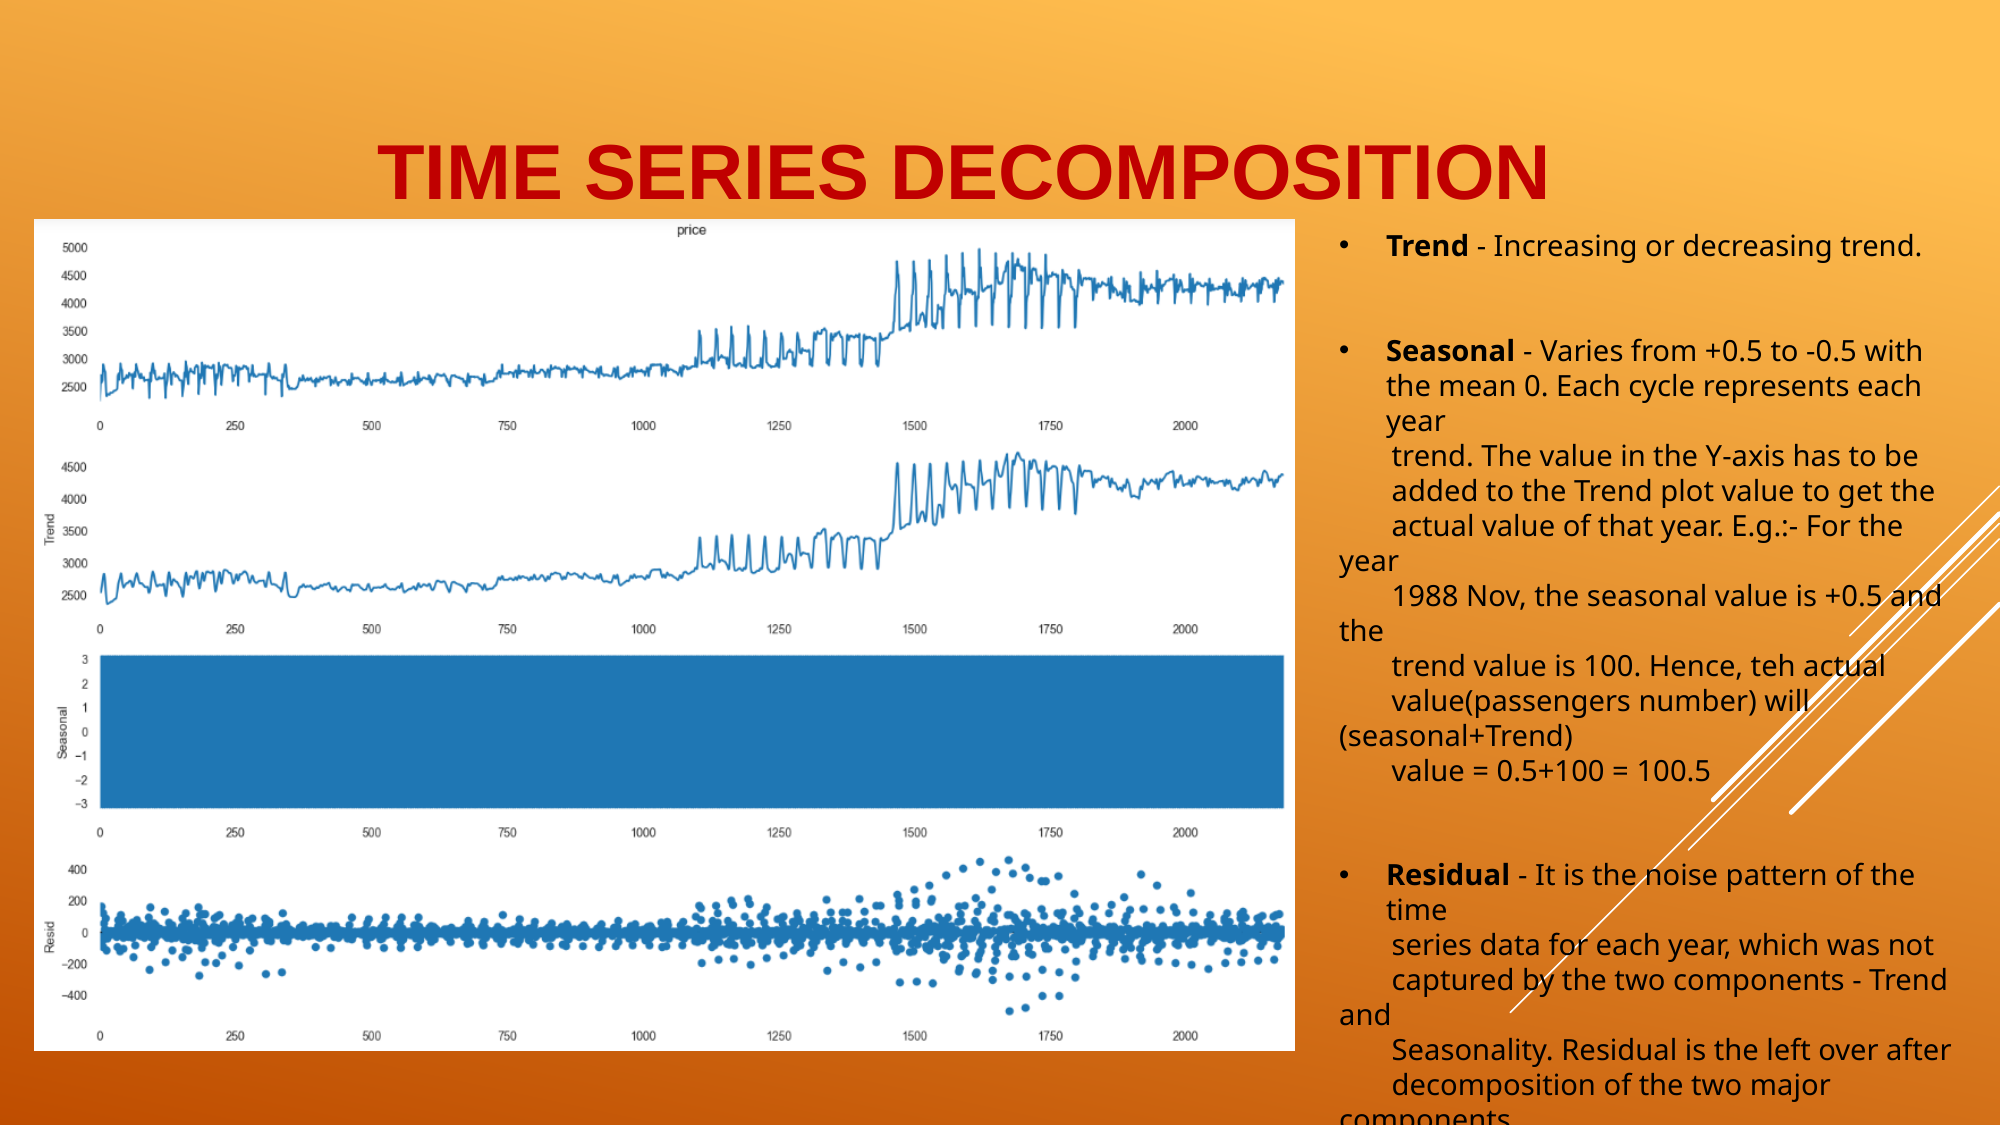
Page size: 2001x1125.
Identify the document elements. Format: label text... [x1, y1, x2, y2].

text_box Trend - Increasing or decreasing trend. Seasonal - Varies from +0.5 to -0.5 with the mean 0. Each cycle represents each year trend. The value in the Y-axis has to be added to the Trend plot value to get the actual value of that year. E.g.:- For the year 1988 Nov, the seasonal value is +0.5 and the trend value is 100. Hence, teh actual value(passengers number) will (seasonal+Trend) value = 0.5+100 = 100.5 Residual - It is the noise pattern of the time series data for each year, which was not captured by the two components - Trend and Seasonality. Residual is the left over after decomposition of the two major components (Trend and Seasonality) [1324, 219, 1983, 1125]
title Time Series Decomposition [64, 74, 1865, 262]
picture [34, 219, 1295, 1051]
